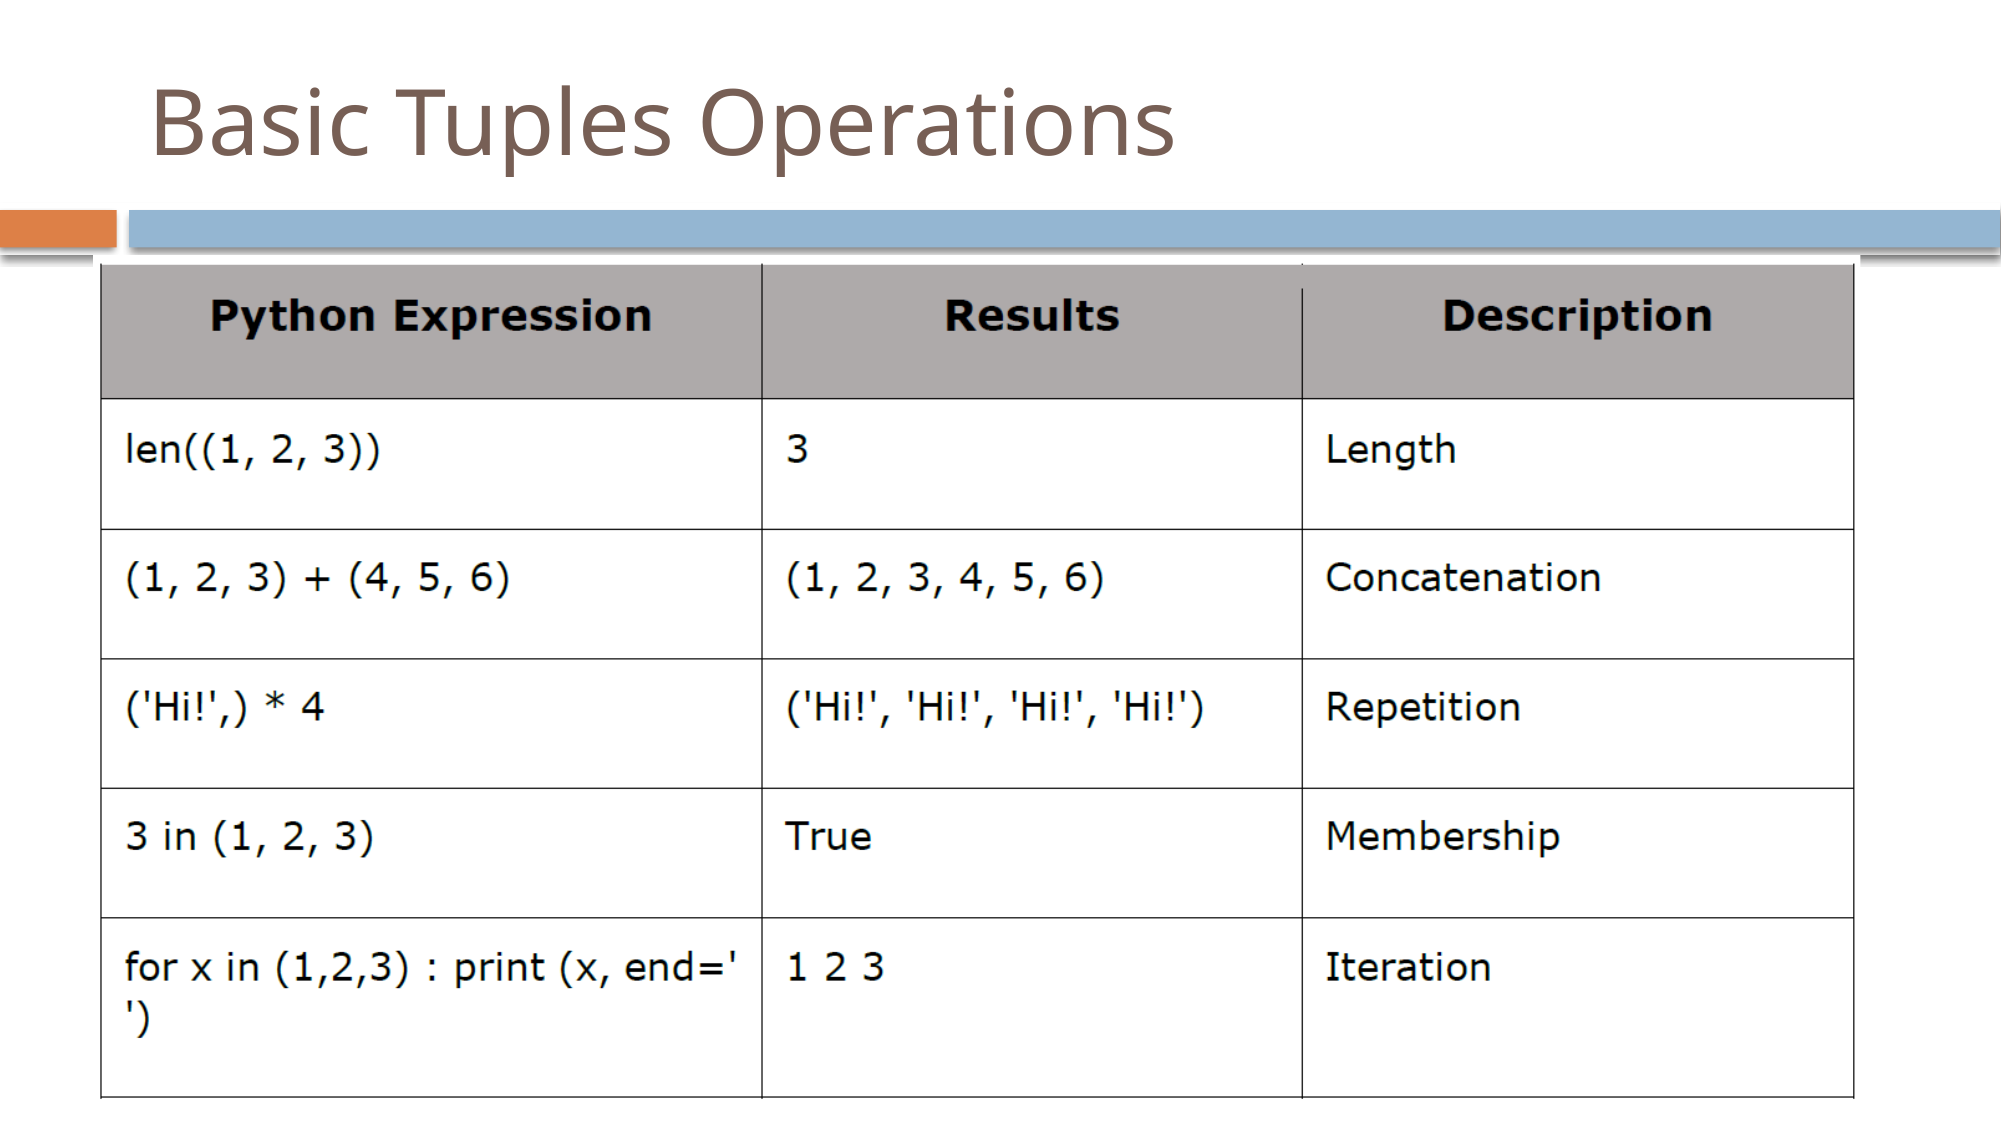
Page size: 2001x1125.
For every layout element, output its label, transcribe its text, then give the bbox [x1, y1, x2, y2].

title Basic Tuples Operations [133, 37, 1918, 200]
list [92, 255, 1861, 1103]
